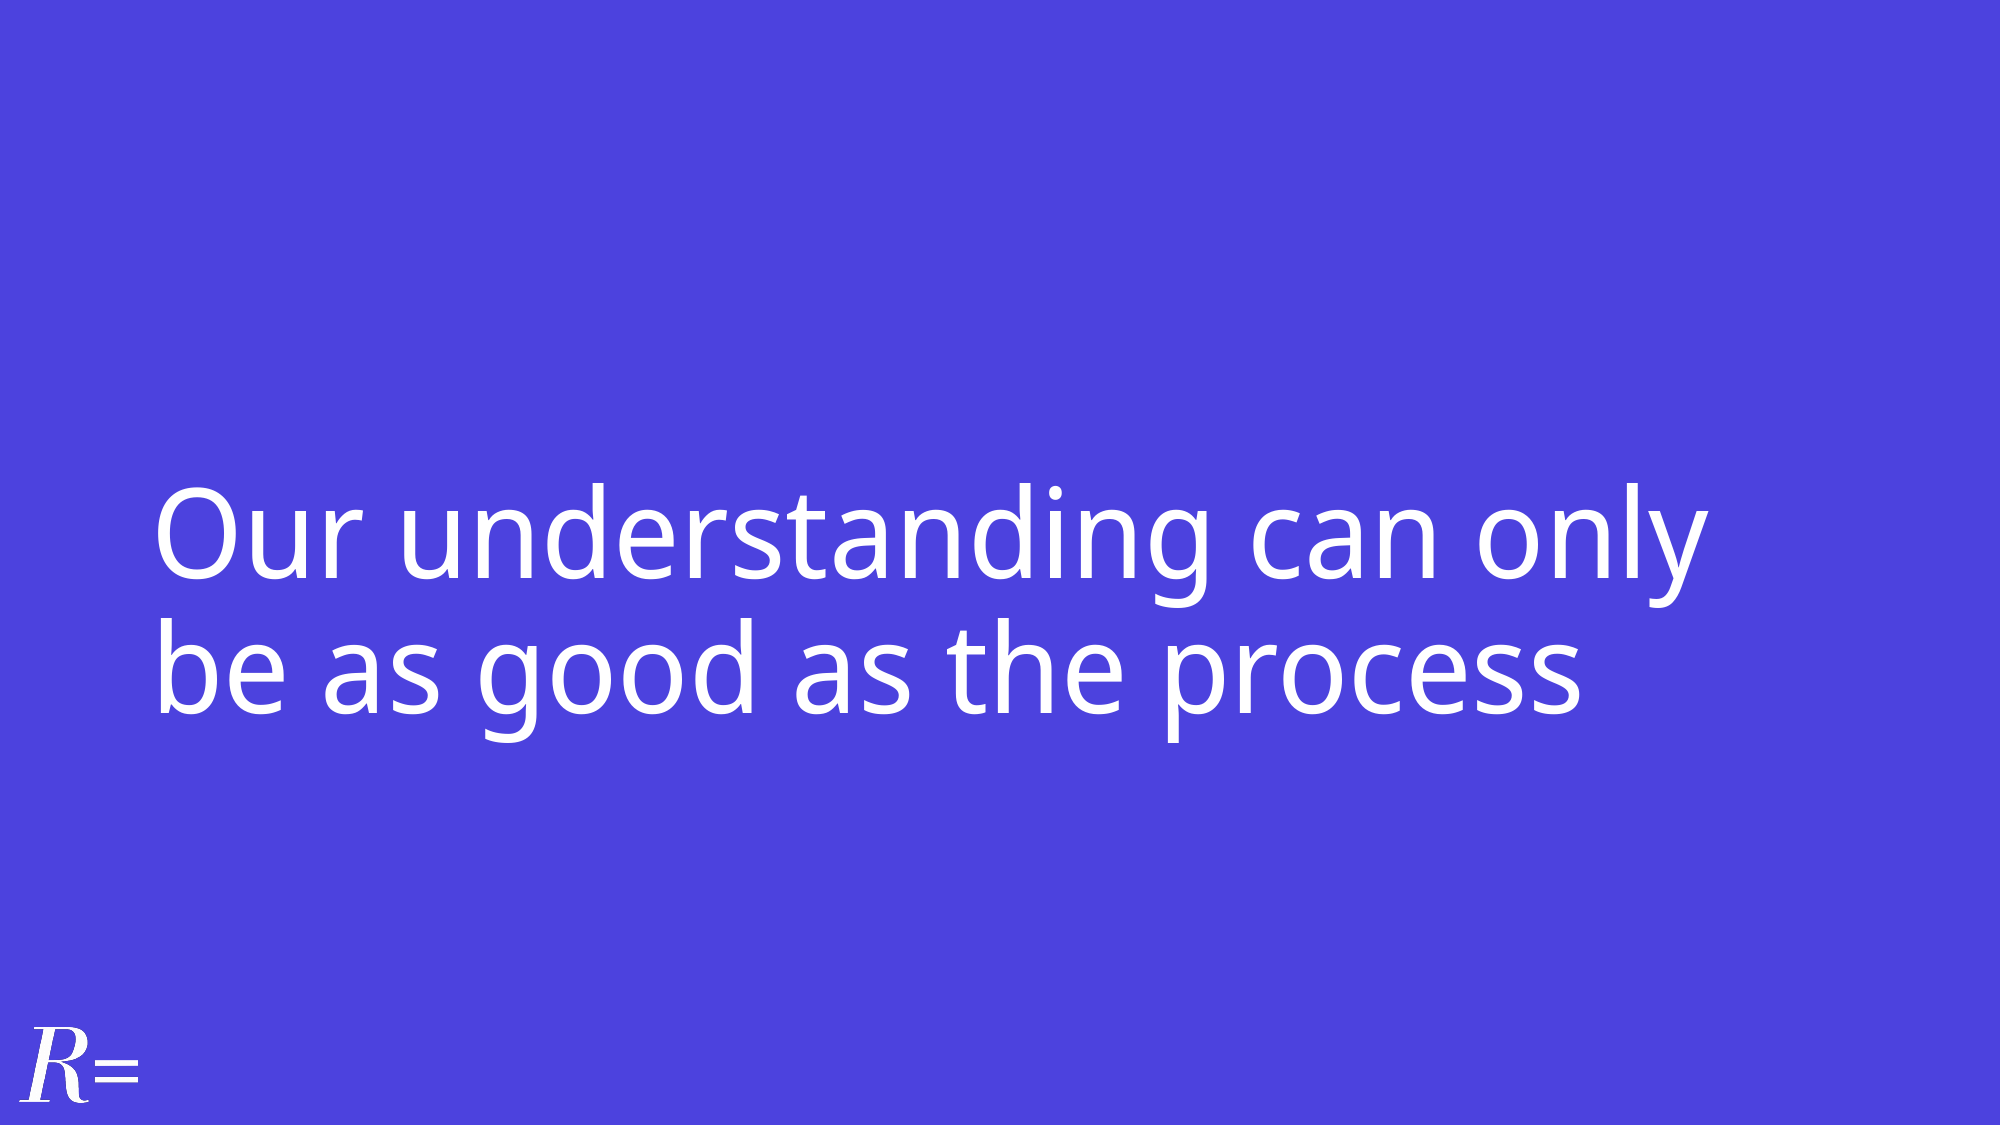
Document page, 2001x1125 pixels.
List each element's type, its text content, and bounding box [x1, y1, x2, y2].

title Our understanding can only be as good as the process [136, 280, 1862, 749]
picture [19, 1027, 138, 1103]
